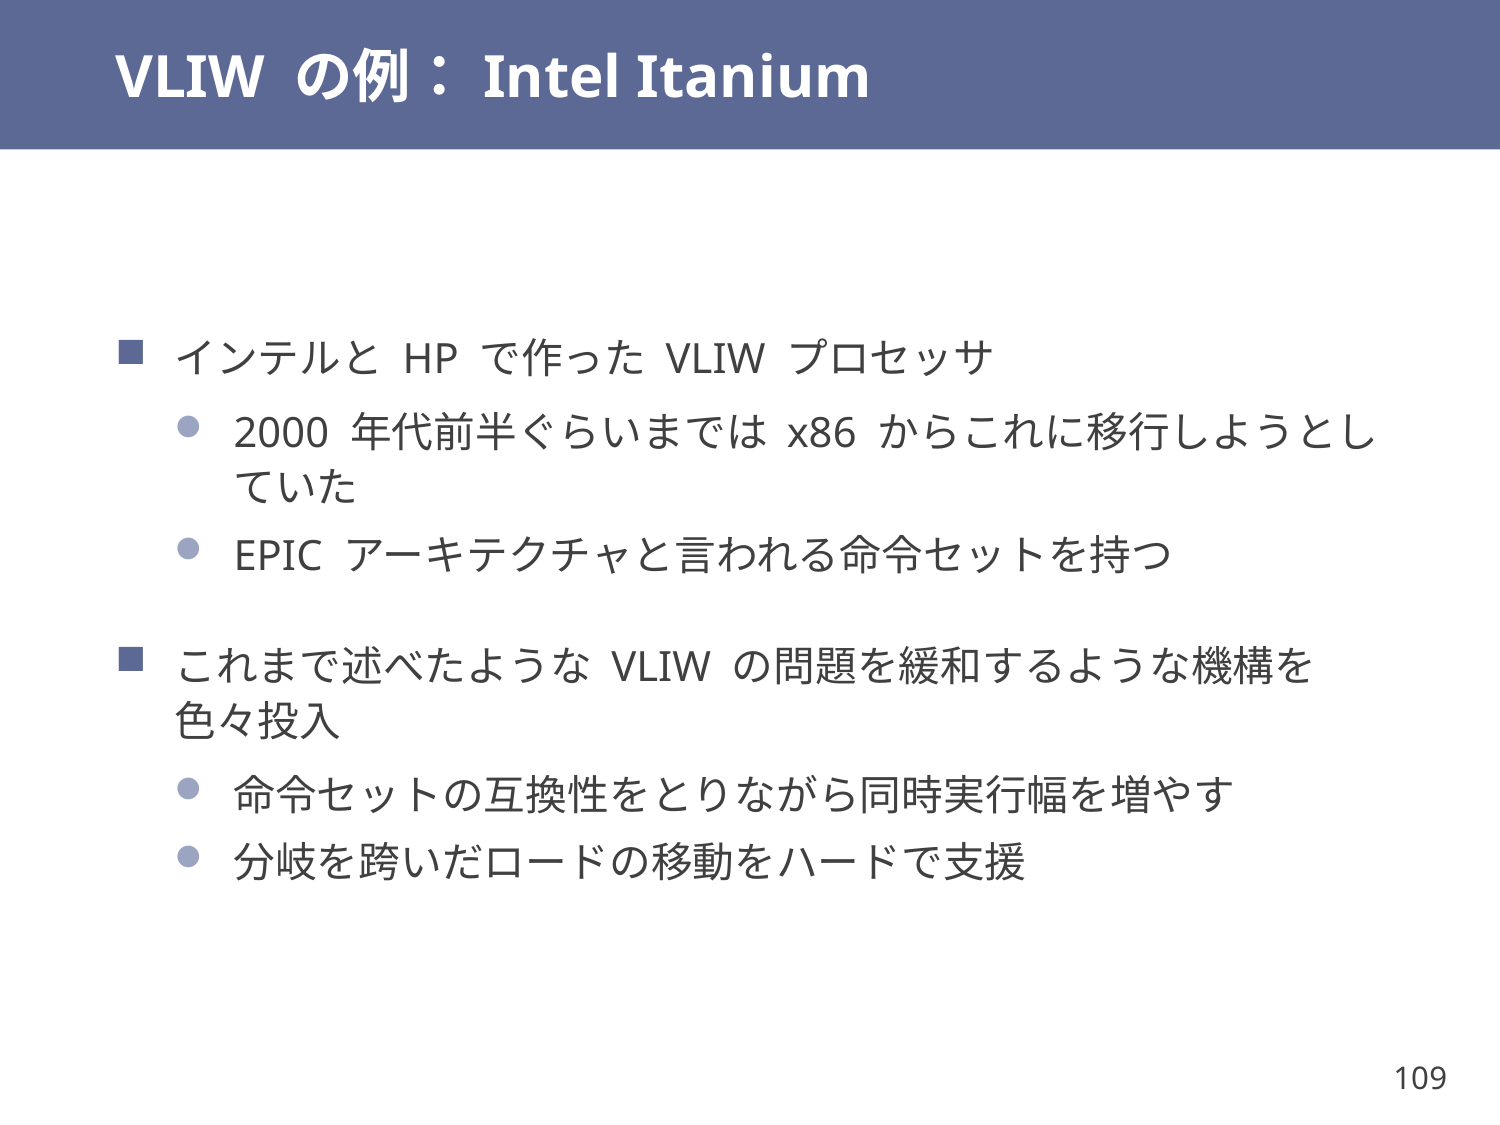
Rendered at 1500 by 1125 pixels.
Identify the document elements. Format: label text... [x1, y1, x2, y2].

list インテルと HP で作った VLIW プロセッサ 2000 年代前半ぐらいまでは x86 からこれに移行しようとしていた EPIC アーキテクチャと言われる命令セットを持つ これまで述べたような VLIW の問題を緩和するような機構を色々投入 命令セットの互換性をとりながら同時実行幅を増やす 分岐を跨いだロードの移動をハードで支援 [100, 178, 1400, 1036]
title VLIW の例：Intel Itanium [100, 0, 1500, 150]
